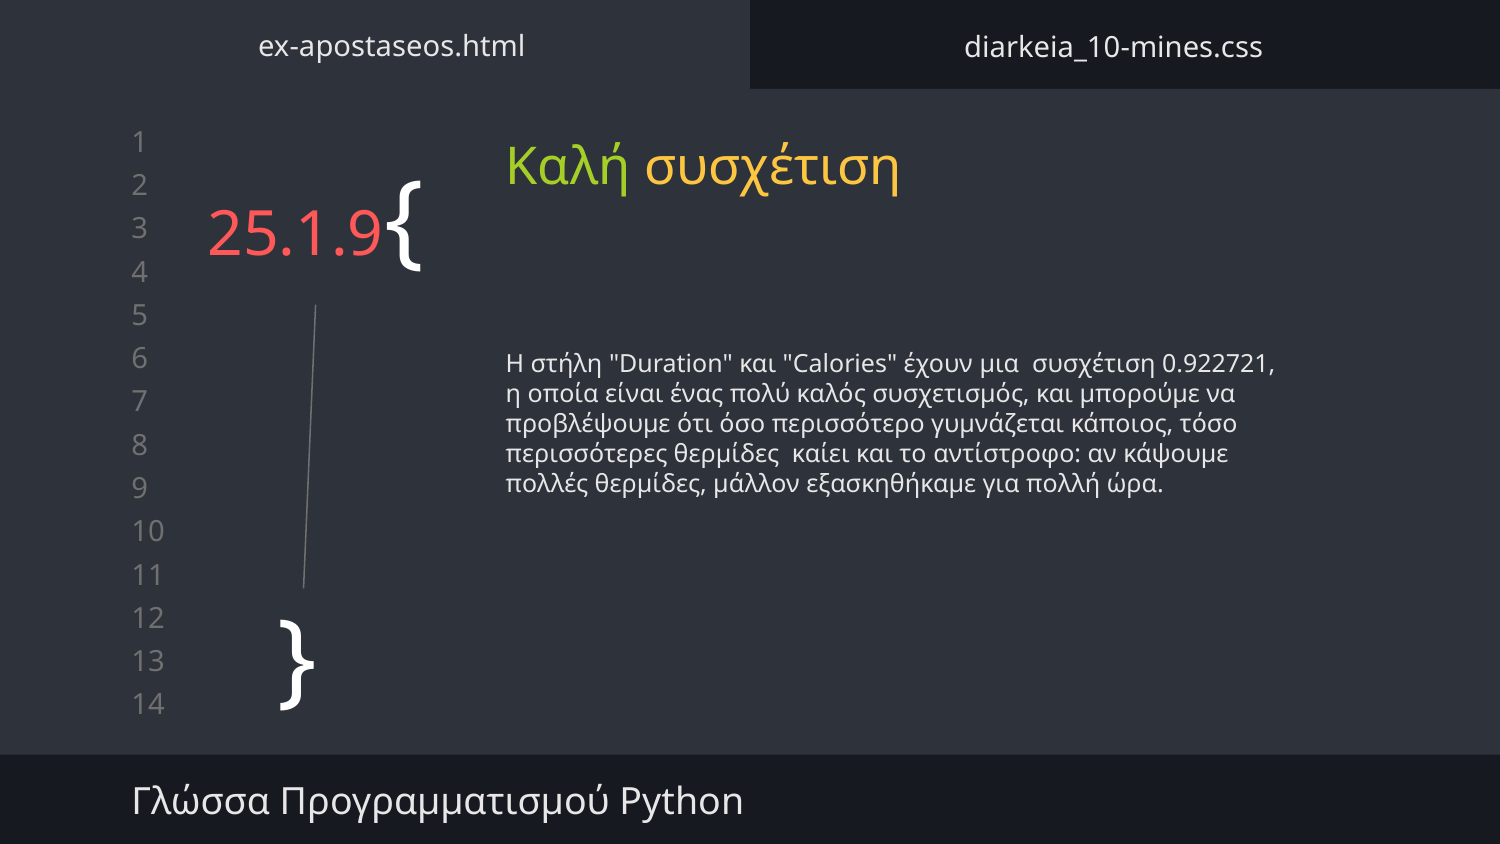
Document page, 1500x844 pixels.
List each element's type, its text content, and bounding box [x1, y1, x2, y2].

subtitle ex-apostaseos.html [16, 15, 767, 74]
subtitle diarkeia_10-mines.css [738, 16, 1489, 75]
subtitle Η στήλη "Duration" και "Calories" έχουν μια συσχέτιση 0.922721, η οποία είναι ένας πολύ καλός συσχετισμός, και μπορούμε να προβλέψουμε ότι όσο περισσότερο γυμνάζεται κάποιος, τόσο περισσότερες θερμίδες καίει και το αντίστροφο: αν κάψουμε πολλές θερμίδες, μάλλον εξασκηθήκαμε για πολλή ώρα. [490, 285, 1300, 560]
title 25.1.9{ [161, 123, 470, 305]
text_box } [262, 588, 346, 717]
subtitle Γλώσσα Προγραμματισμού Python [116, 770, 915, 829]
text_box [303, 304, 316, 589]
title Καλή συσχέτιση [490, 119, 1461, 208]
